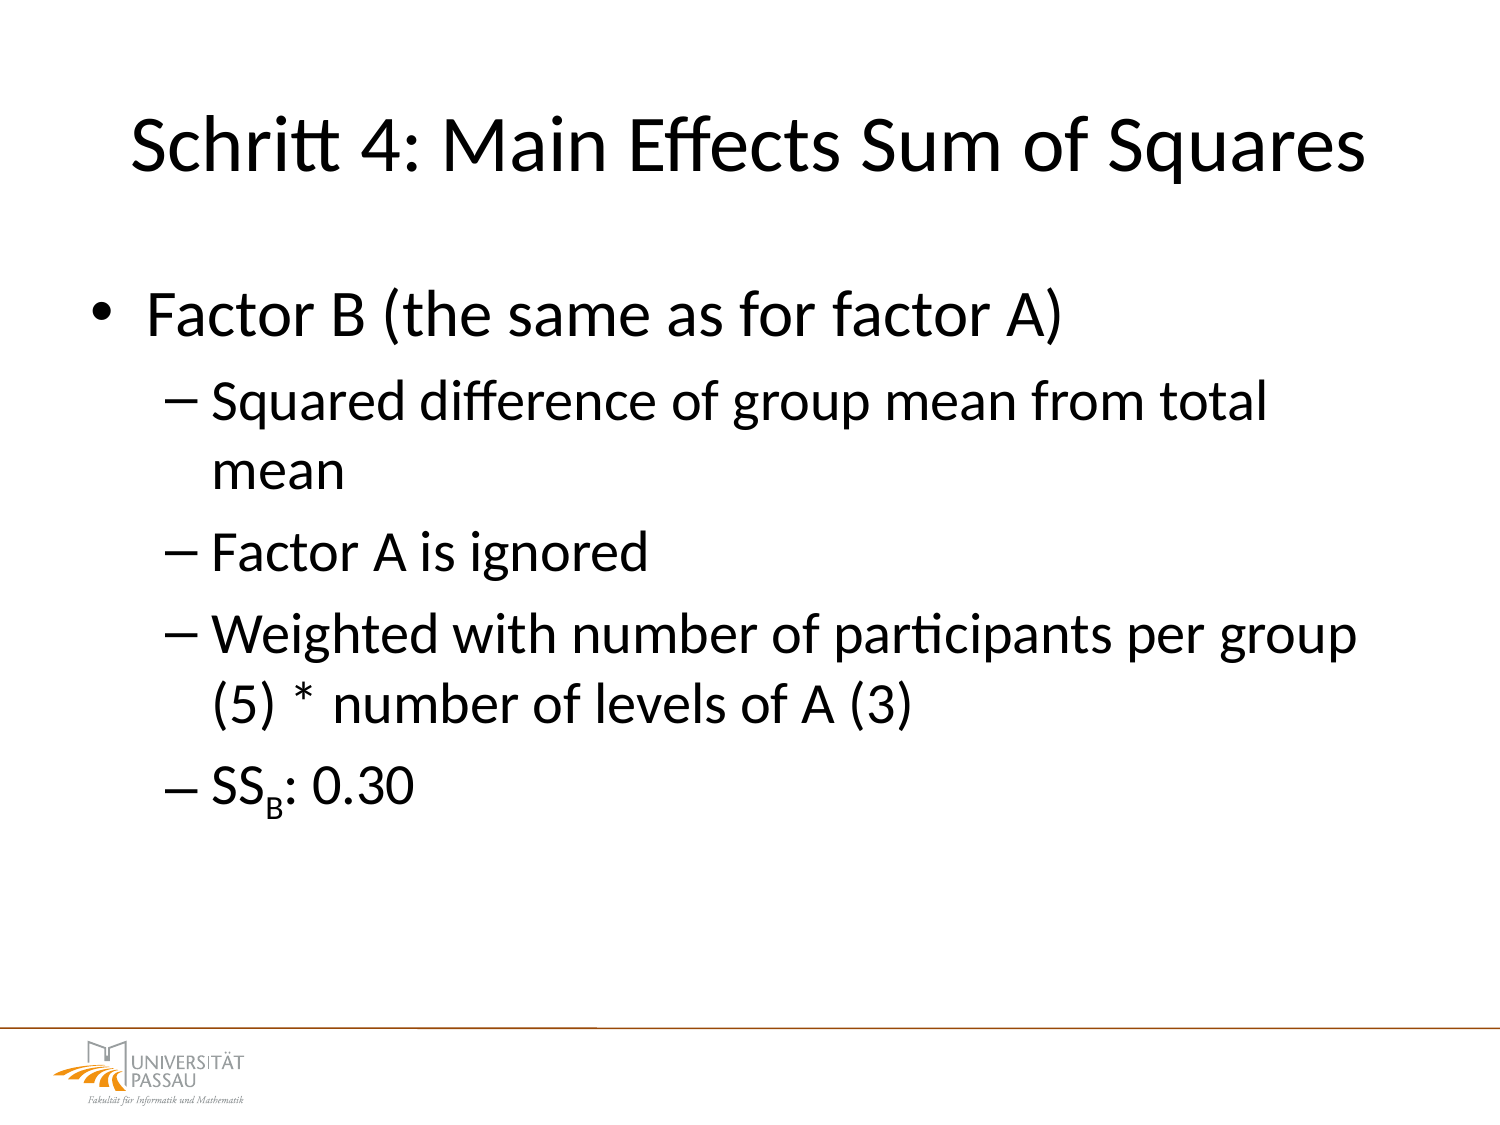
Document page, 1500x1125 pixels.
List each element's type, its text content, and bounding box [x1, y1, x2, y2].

list Factor B (the same as for factor A) Squared difference of group mean from total mean Factor A is ignored Weighted with number of participants per group (5) * number of levels of A (3) SSB: 0.30 [75, 262, 1425, 1005]
title Schritt 4: Main Effects Sum of Squares [75, 45, 1425, 233]
